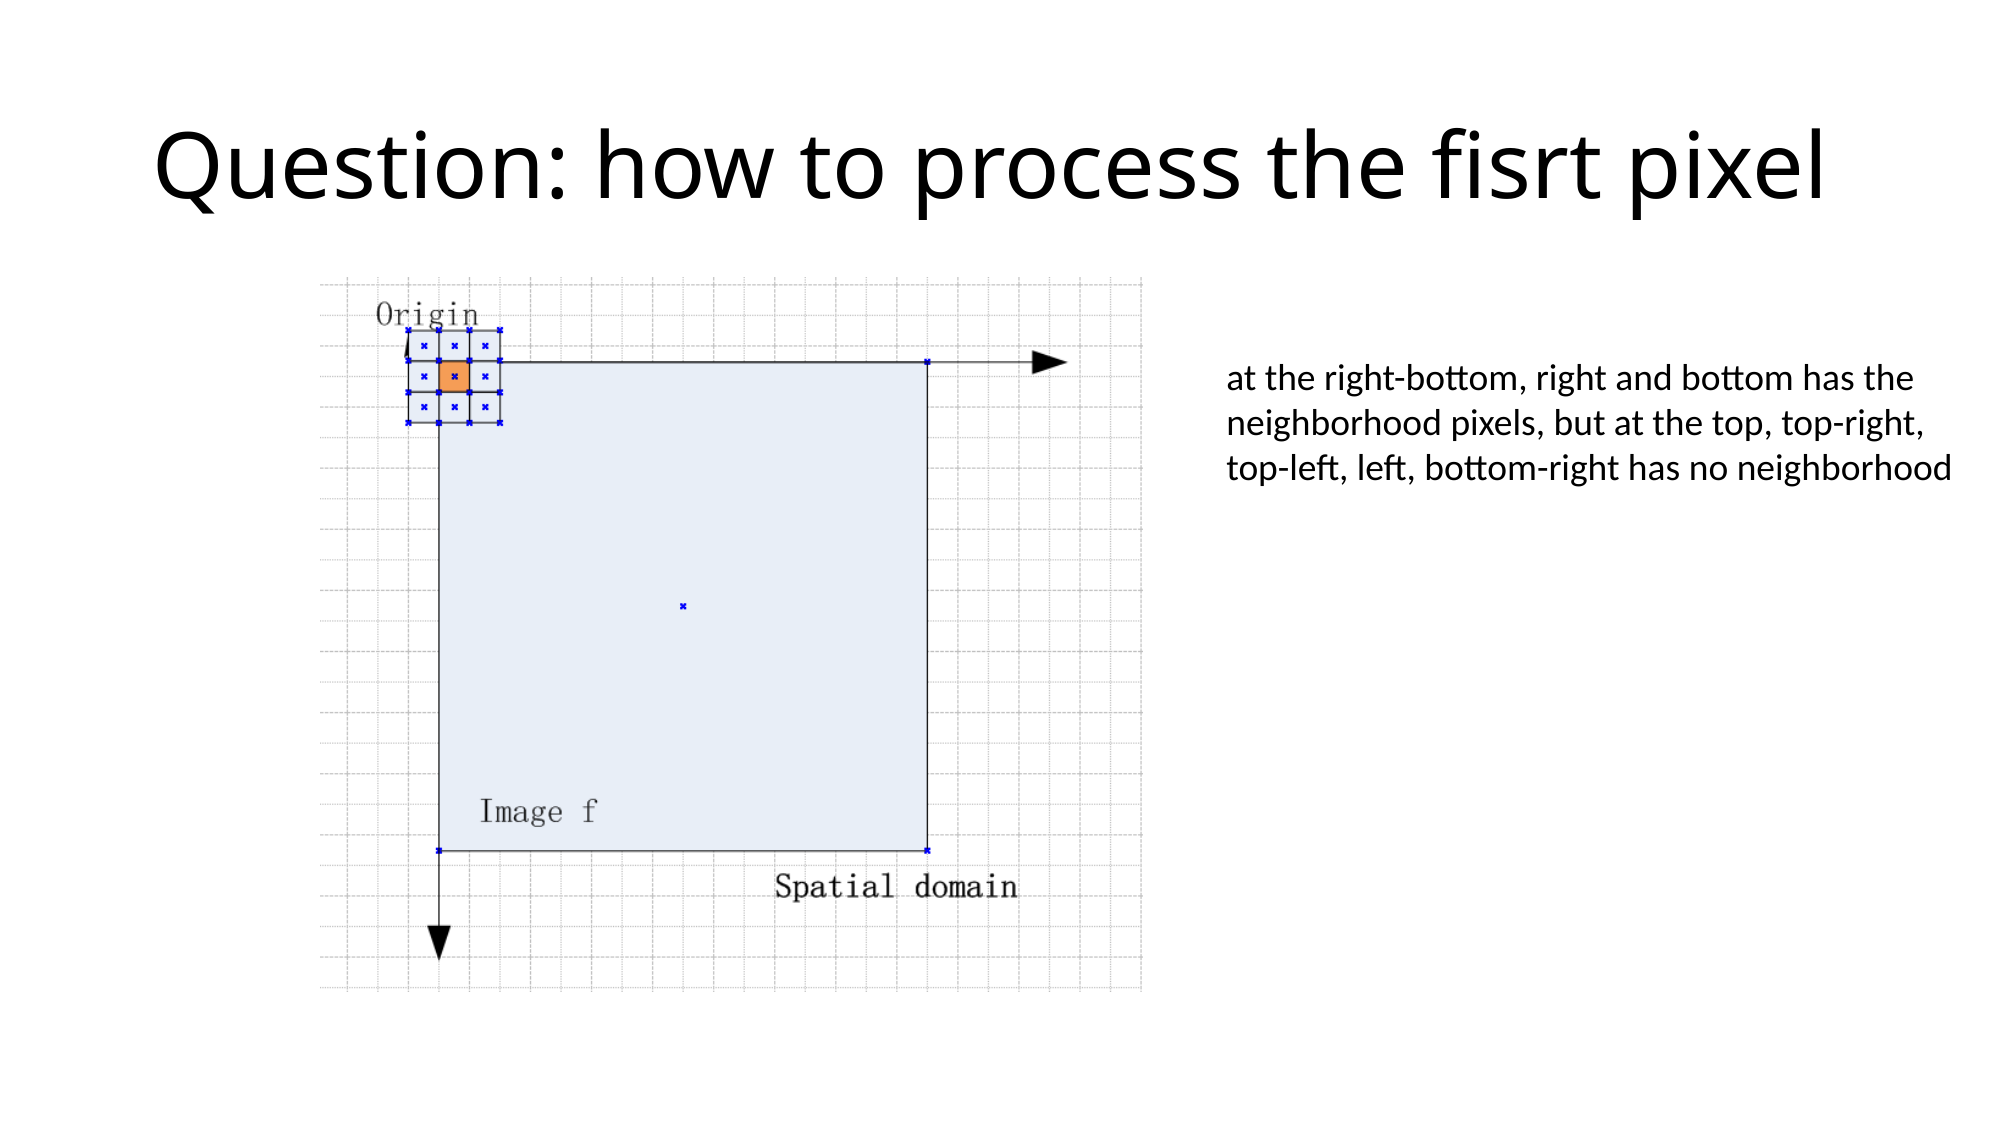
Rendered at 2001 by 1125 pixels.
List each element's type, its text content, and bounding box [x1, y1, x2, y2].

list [320, 277, 1143, 992]
title Question: how to process the fisrt pixel [137, 59, 1863, 278]
text_box at the right-bottom, right and bottom has the neighborhood pixels, but at the top, top-right, top-left, left, bottom-right has no neighborhood [1211, 345, 1969, 496]
